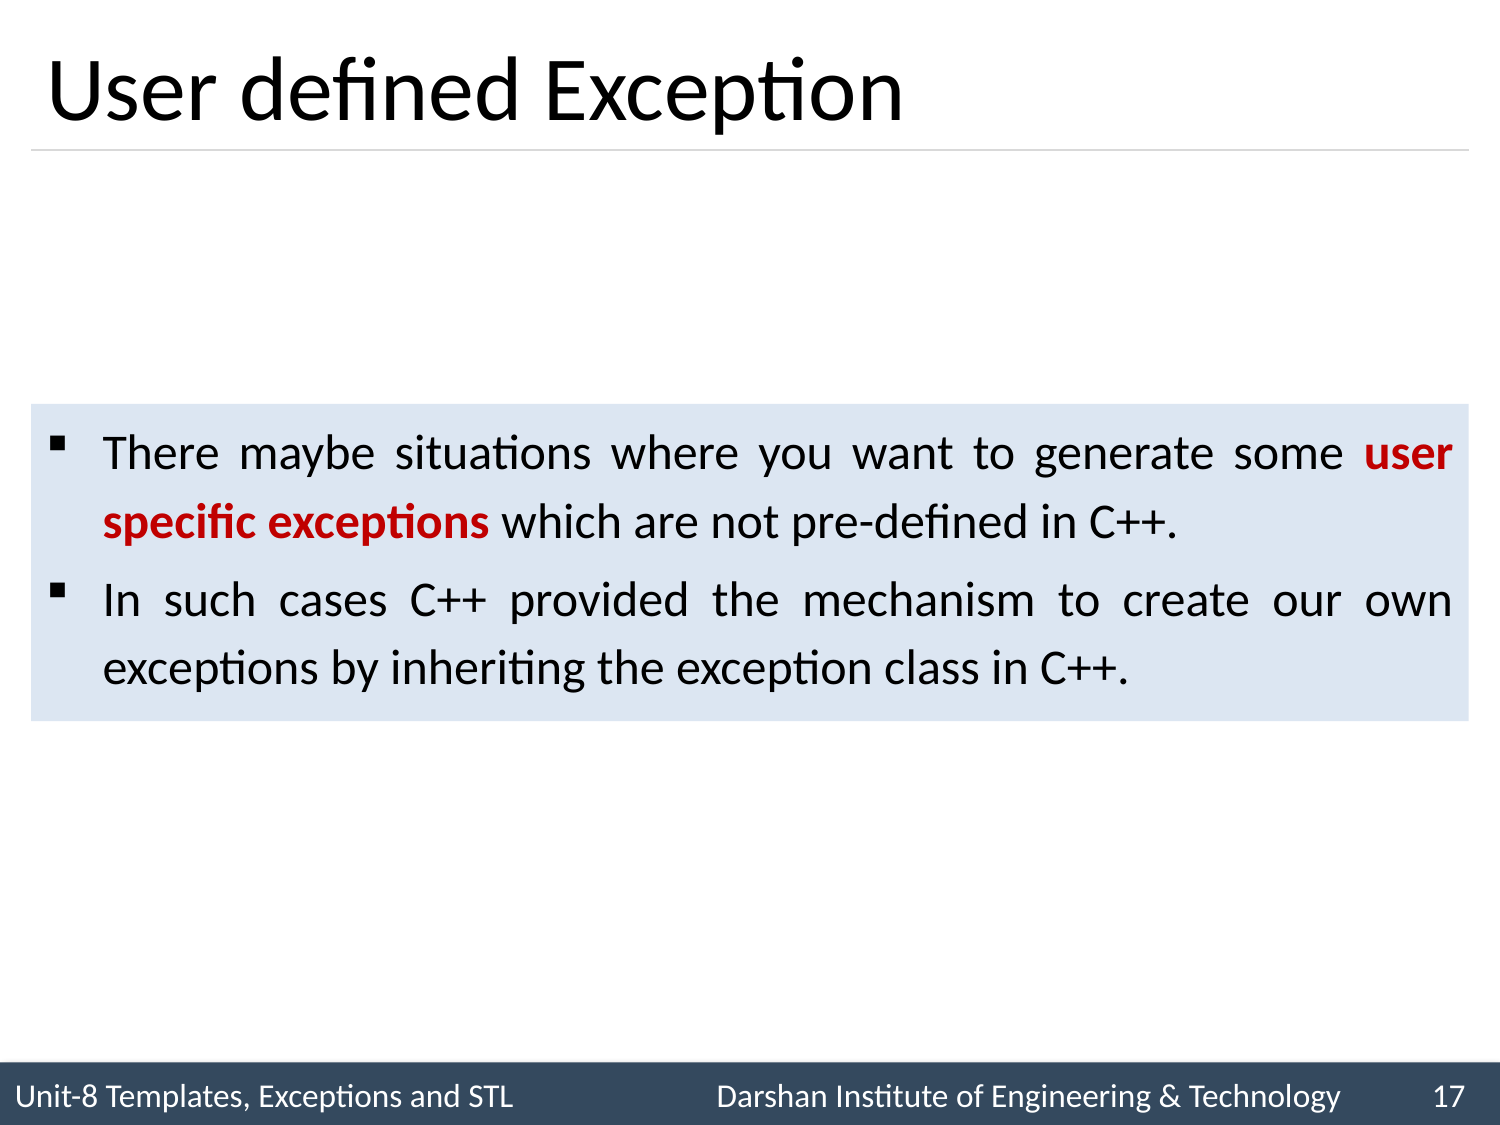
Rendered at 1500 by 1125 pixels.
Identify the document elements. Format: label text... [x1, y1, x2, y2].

title User defined Exception [31, 17, 1469, 150]
list There maybe situations where you want to generate some user specific exceptions which are not pre-defined in C++. In such cases C++ provided the mechanism to create our own exceptions by inheriting the exception class in C++. [31, 403, 1469, 722]
